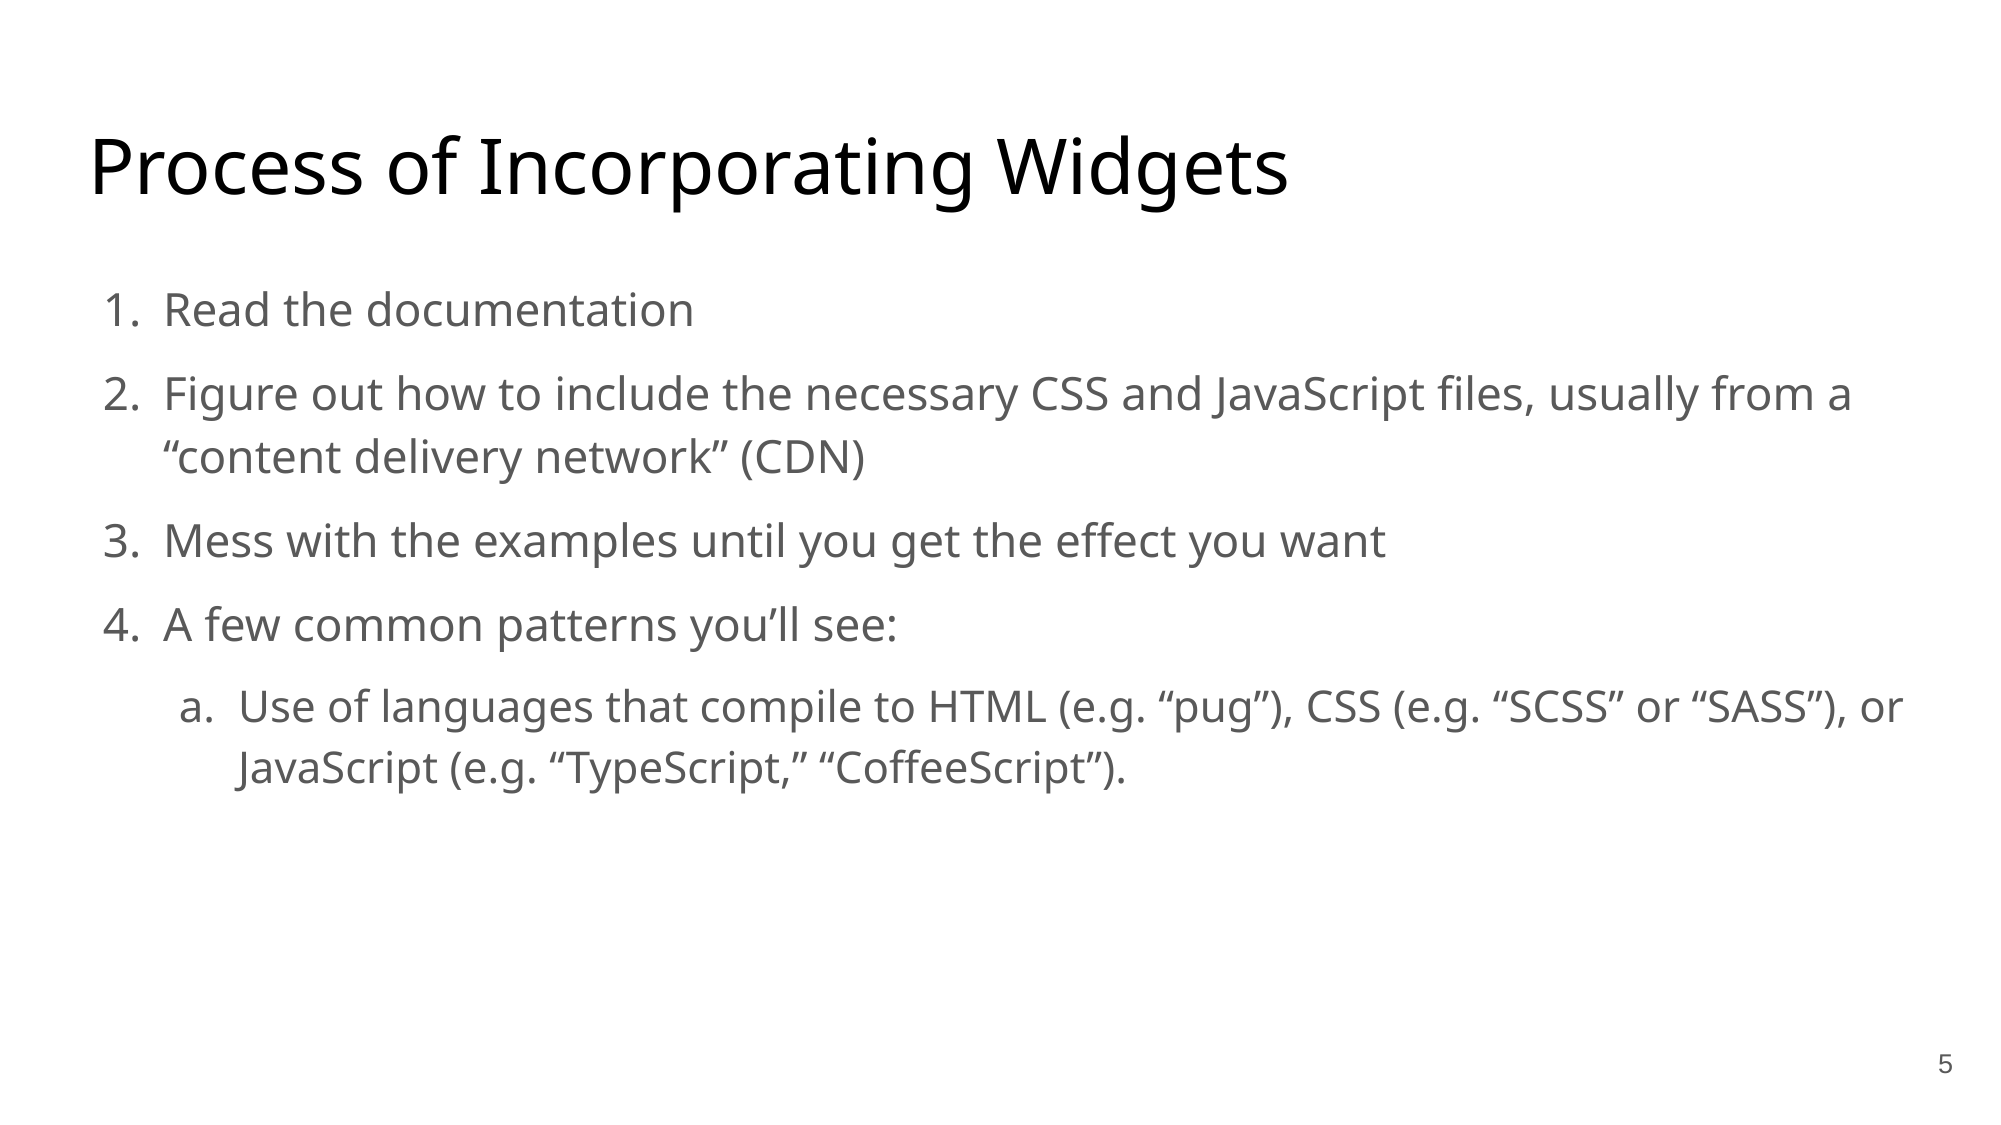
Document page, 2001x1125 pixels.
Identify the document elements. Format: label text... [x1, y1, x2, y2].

list Read the documentation Figure out how to include the necessary CSS and JavaScript files, usually from a “content delivery network” (CDN) Mess with the examples until you get the effect you want A few common patterns you’ll see: Use of languages that compile to HTML (e.g. “pug”), CSS (e.g. “SCSS” or “SASS”), or JavaScript (e.g. “TypeScript,” “CoffeeScript”). [68, 252, 1932, 1000]
title Process of Incorporating Widgets [68, 97, 1932, 223]
slide_number ‹#› [1853, 1019, 1974, 1106]
